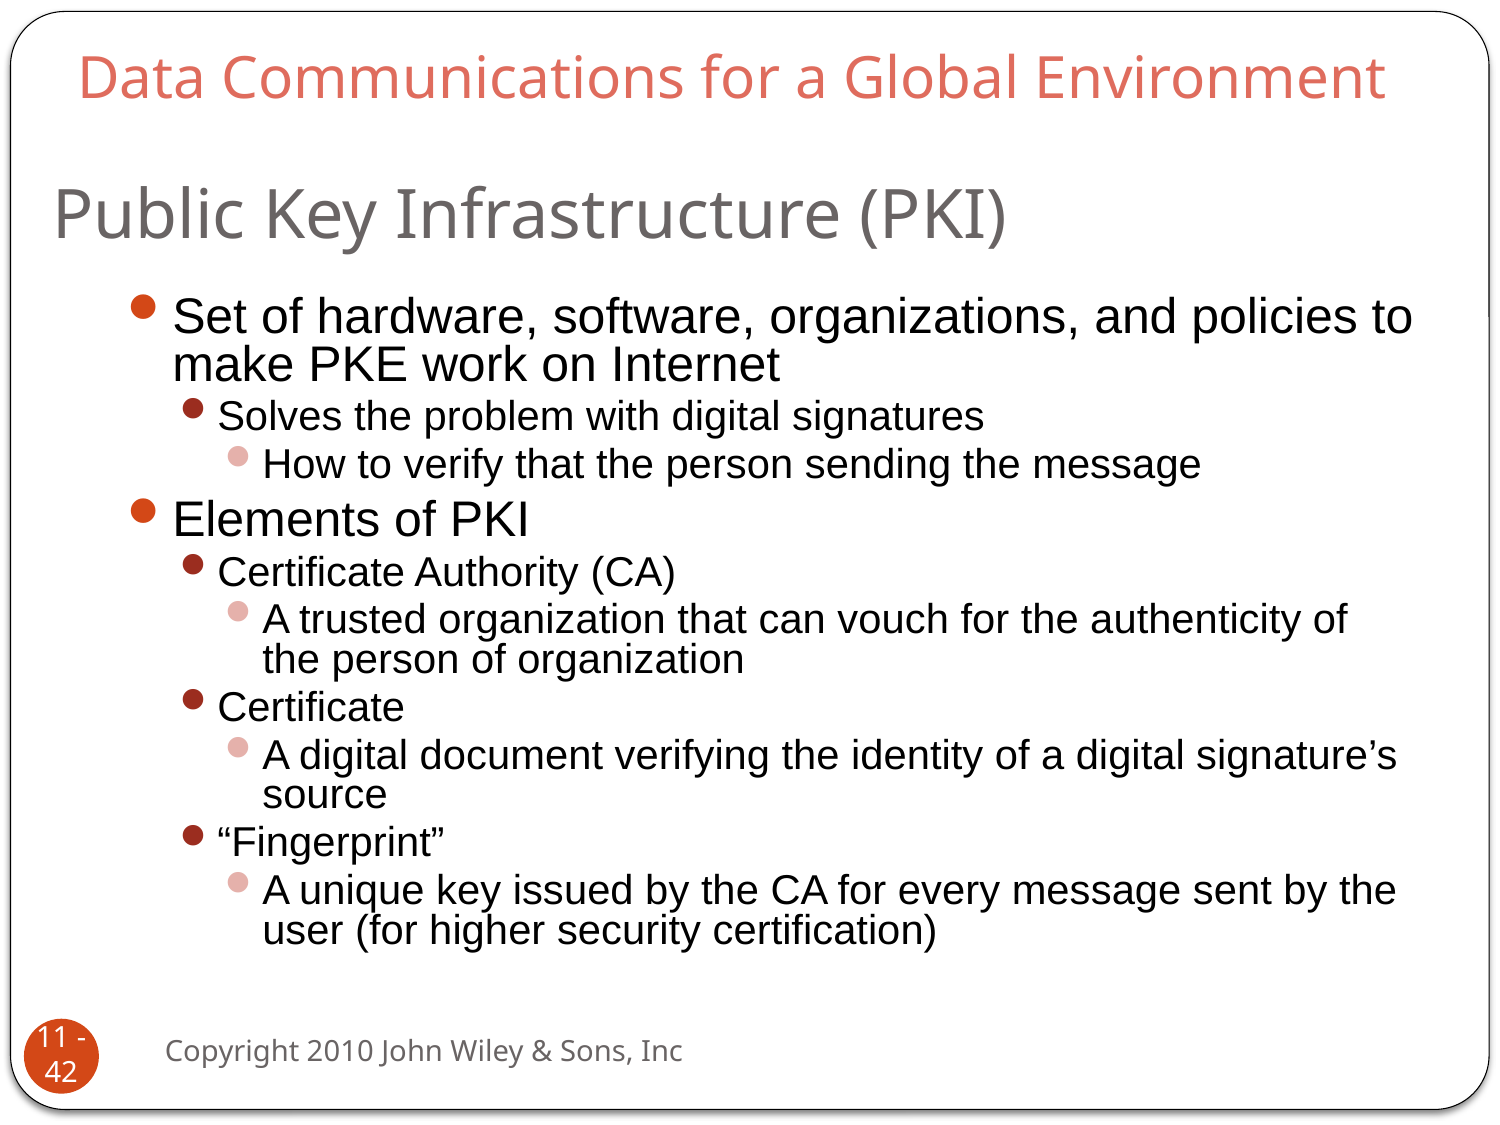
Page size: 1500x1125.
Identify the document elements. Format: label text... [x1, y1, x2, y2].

title Public Key Infrastructure (PKI) [37, 162, 1313, 268]
slide_number 11 - 42 [23, 1018, 99, 1094]
footer Copyright 2010 John Wiley & Sons, Inc [150, 1012, 800, 1088]
list Set of hardware, software, organizations, and policies to make PKE work on Internet Solves the problem with digital signatures How to verify that the person sending the message Elements of PKI Certificate Authority (CA) A trusted organization that can vouch for the authenticity of the person of organization Certificate A digital document verifying the identity of a digital signature’s source “Fingerprint” A unique key issued by the CA for every message sent by the user (for higher security certification) [112, 287, 1432, 1000]
text_box Data Communications for a Global Environment [62, 24, 1413, 125]
